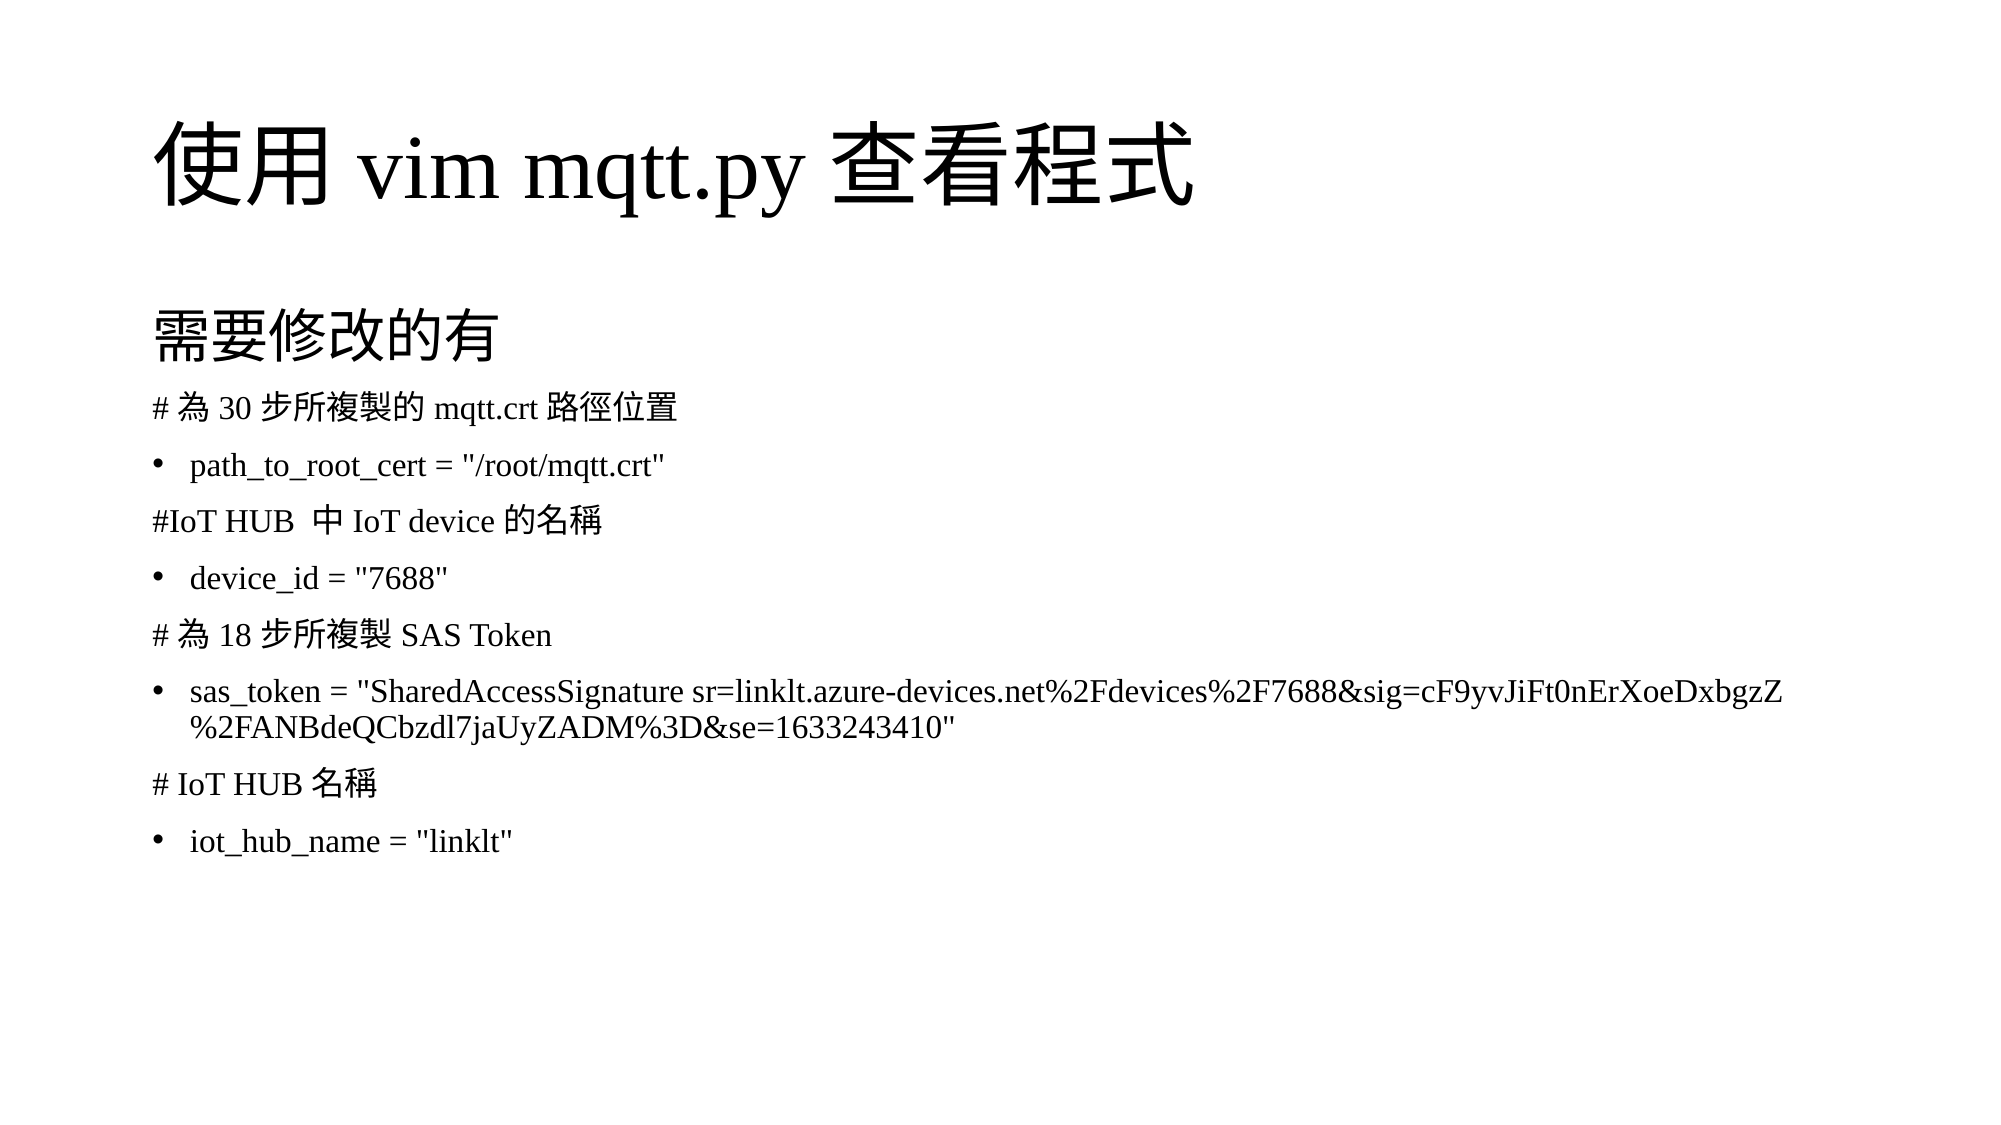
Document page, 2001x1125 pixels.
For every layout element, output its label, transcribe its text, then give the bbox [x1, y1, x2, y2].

list 需要修改的有 #為30步所複製的mqtt.crt路徑位置 path_to_root_cert = "/root/mqtt.crt" #IoT HUB 中IoT device的名稱 device_id = "7688" #為18步所複製SAS Token sas_token = "SharedAccessSignature sr=linklt.azure-devices.net%2Fdevices%2F7688&sig=cF9yvJiFt0nErXoeDxbgzZ%2FANBdeQCbzdl7jaUyZADM%3D&se=1633243410" # IoT HUB名稱 iot_hub_name = "linklt" [137, 299, 1863, 1014]
title 使用vim mqtt.py查看程式 [137, 59, 1863, 278]
